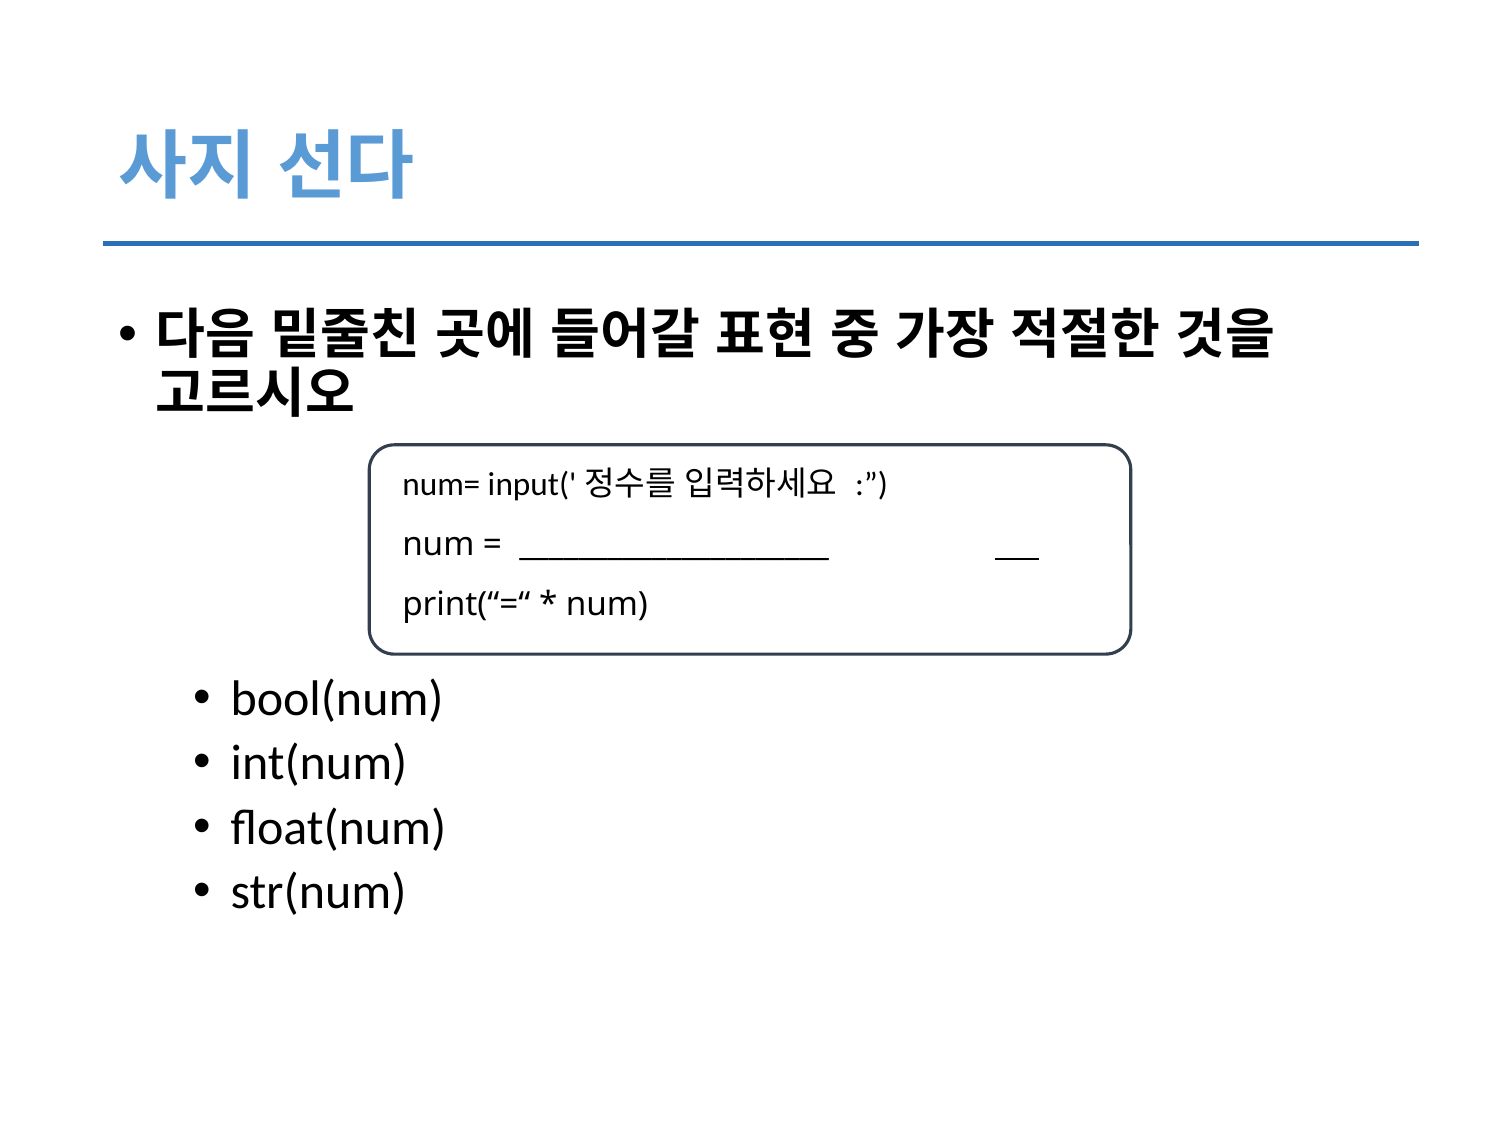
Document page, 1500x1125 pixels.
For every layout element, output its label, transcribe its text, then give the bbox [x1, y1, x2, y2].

text_box num= input('정수를 입력하세요 :”) num = _____________________ print(“=“ * num) [387, 454, 1150, 630]
title 사지 선다 [103, 59, 1397, 278]
text_box [369, 444, 1131, 655]
list 다음 밑줄친 곳에 들어갈 표현 중 가장 적절한 것을 고르시오 bool(num) int(num) float(num) str(num) [103, 299, 1397, 1014]
